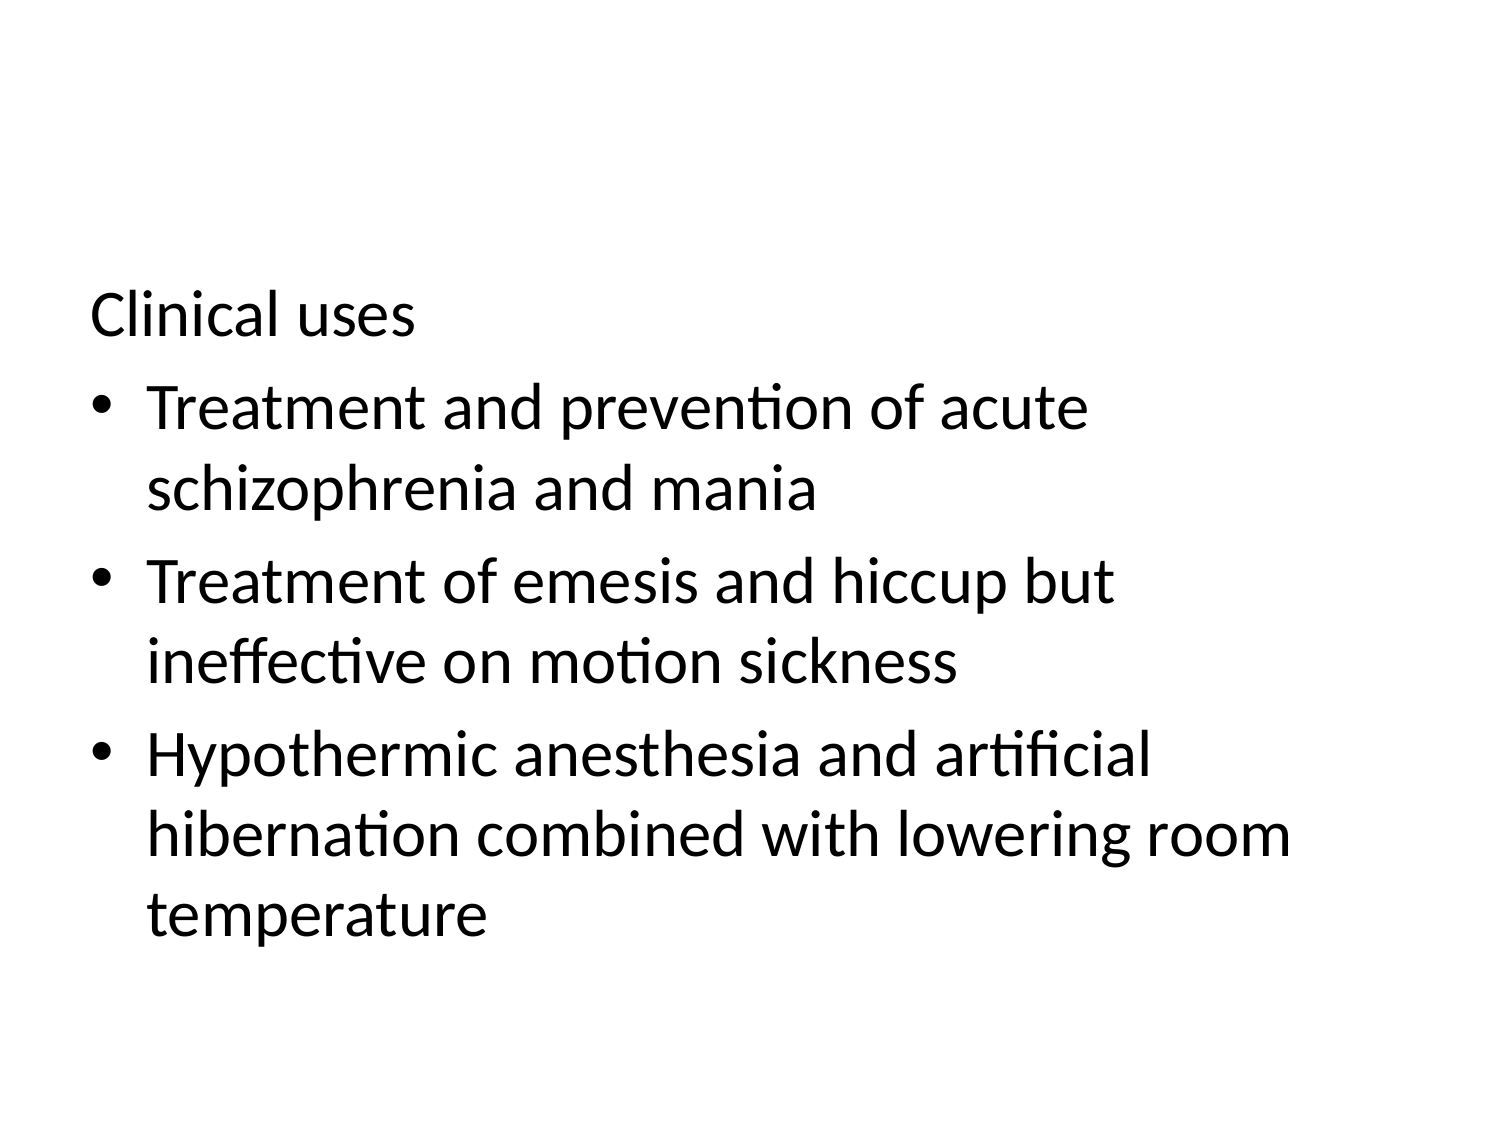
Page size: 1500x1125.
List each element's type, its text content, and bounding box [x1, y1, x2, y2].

list Clinical uses Treatment and prevention of acute schizophrenia and mania Treatment of emesis and hiccup but ineffective on motion sickness Hypothermic anesthesia and artificial hibernation combined with lowering room temperature [75, 262, 1425, 1005]
